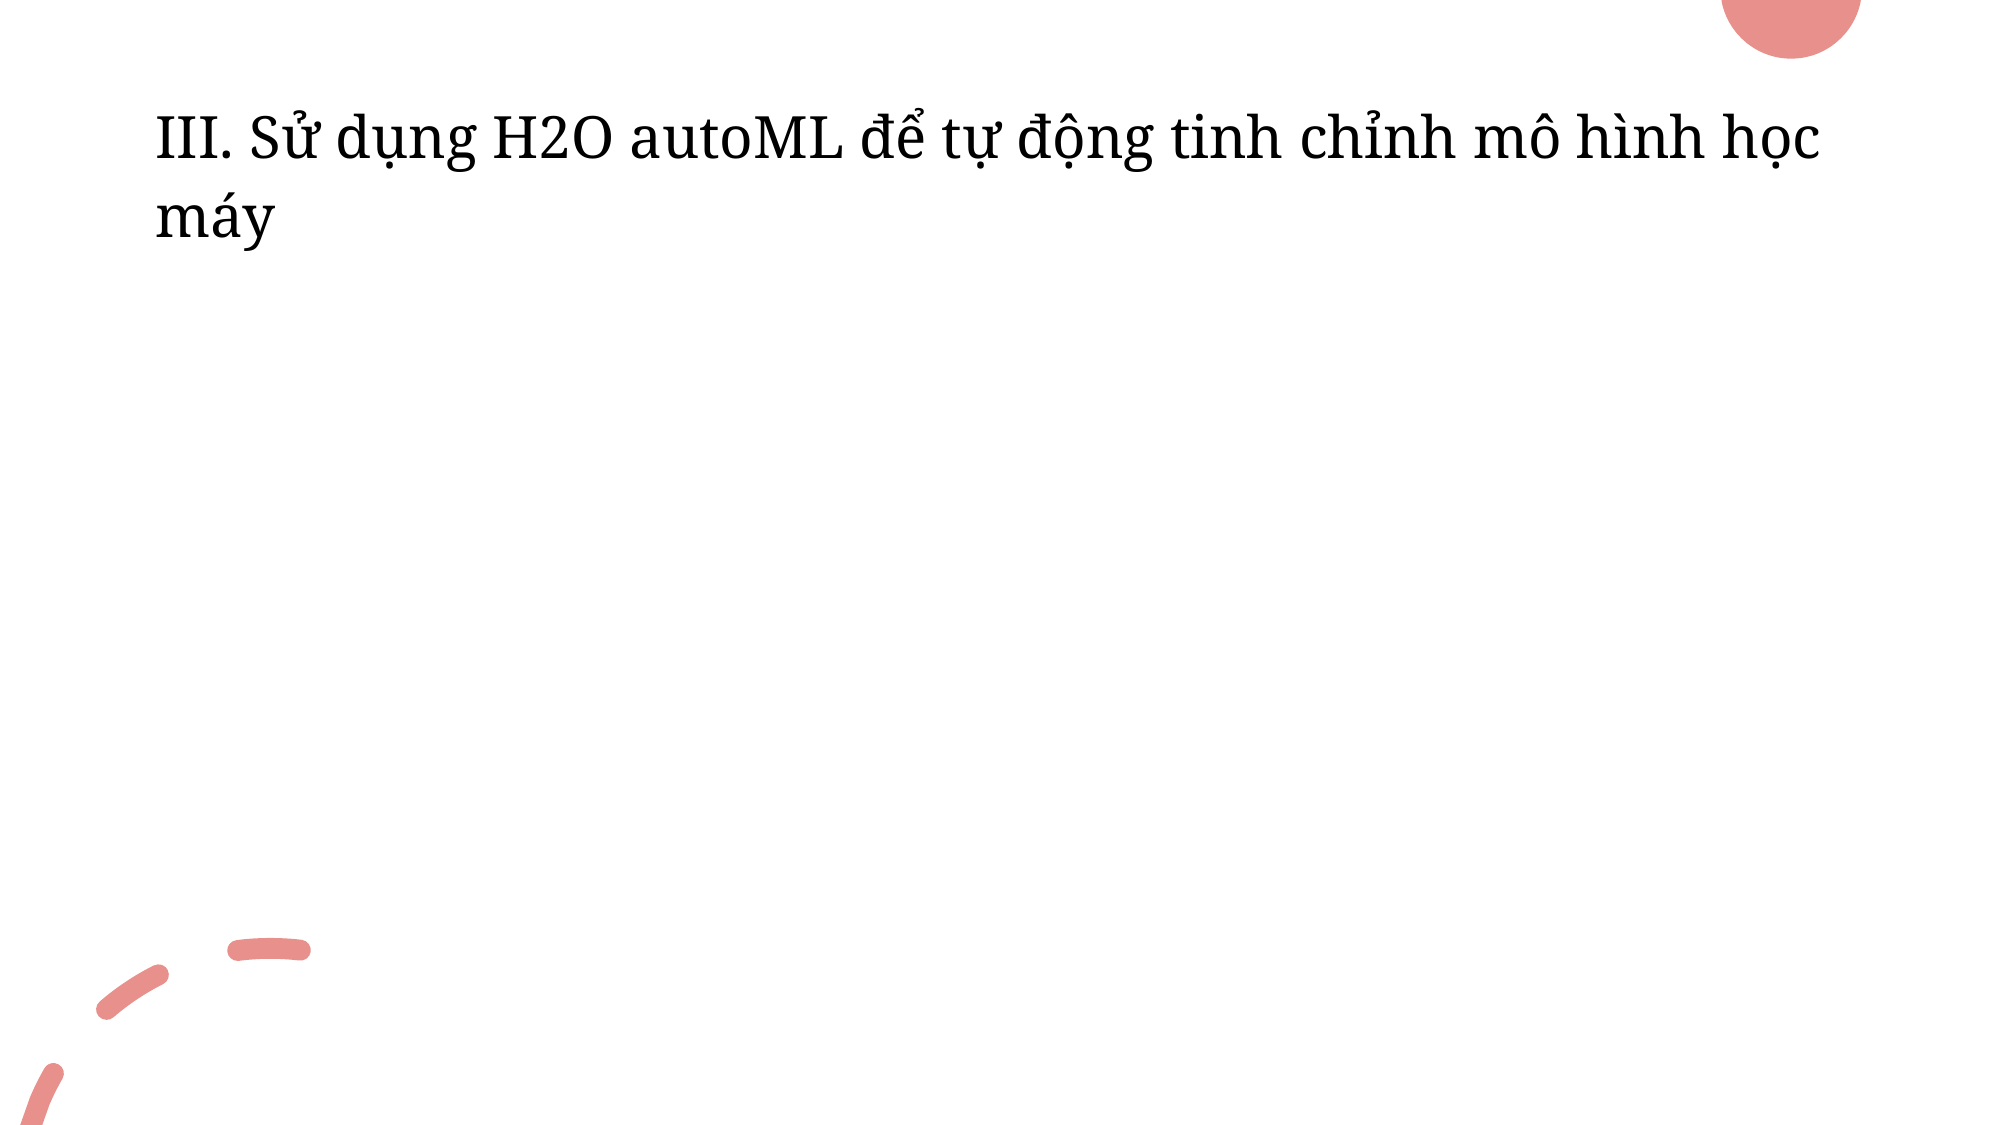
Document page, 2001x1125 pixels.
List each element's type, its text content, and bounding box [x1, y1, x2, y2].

title III. Sử dụng H2O autoML để tự động tinh chỉnh mô hình học máy [137, 59, 1863, 278]
